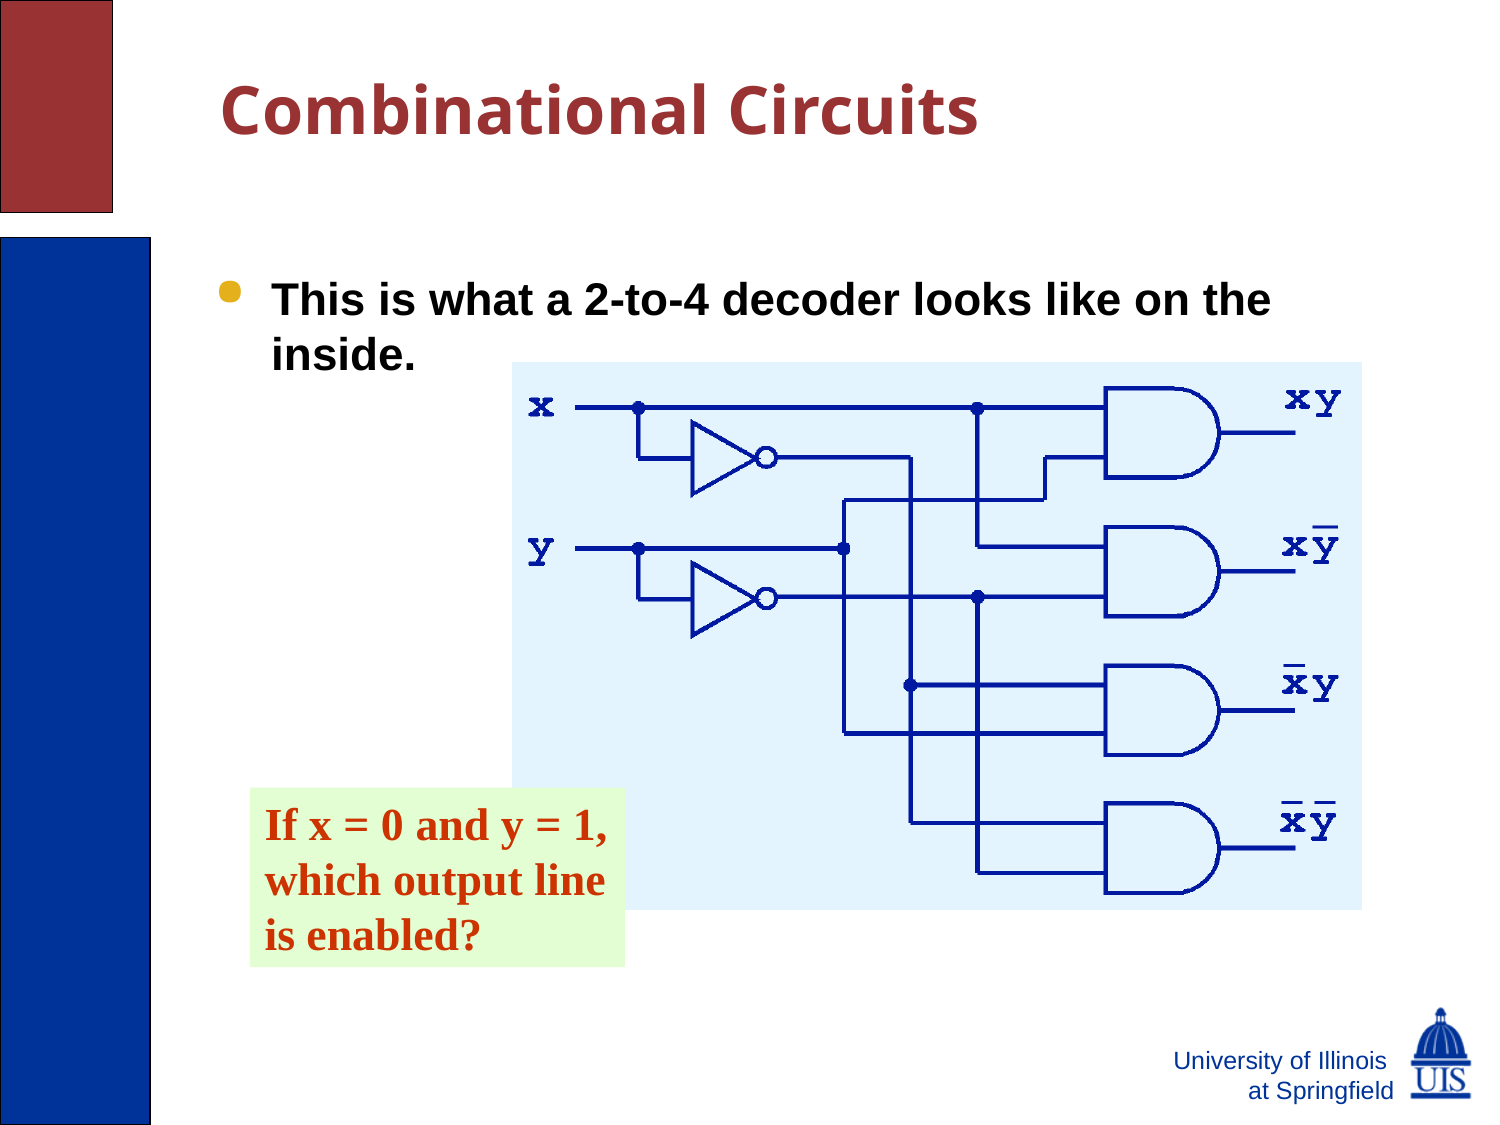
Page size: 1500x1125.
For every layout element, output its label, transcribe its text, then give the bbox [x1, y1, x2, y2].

picture [1409, 1006, 1473, 1102]
picture [512, 362, 1362, 910]
text_box If x = 0 and y = 1, which output line is enabled? [249, 787, 625, 968]
title Combinational Circuits [112, 62, 1088, 153]
list This is what a 2-to-4 decoder looks like on the inside. [200, 262, 1413, 413]
